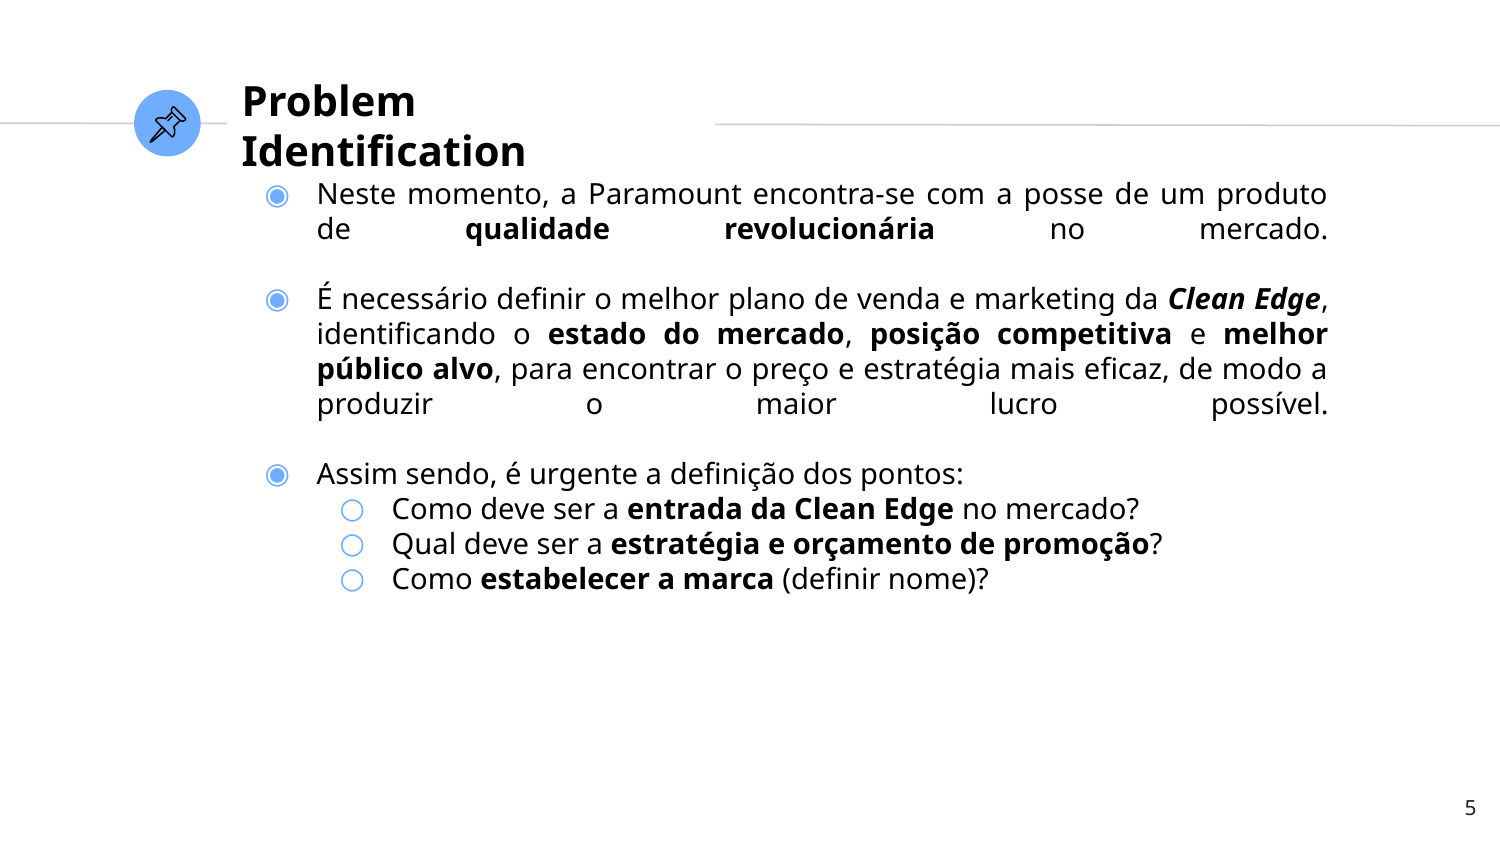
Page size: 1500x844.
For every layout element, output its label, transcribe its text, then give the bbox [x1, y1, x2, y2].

title Problem Identification [226, 88, 716, 160]
list Neste momento, a Paramount encontra-se com a posse de um produto de qualidade revolucionária no mercado. É necessário definir o melhor plano de venda e marketing da Clean Edge, identificando o estado do mercado, posição competitiva e melhor público alvo, para encontrar o preço e estratégia mais eficaz, de modo a produzir o maior lucro possível. Assim sendo, é urgente a definição dos pontos: Como deve ser a entrada da Clean Edge no mercado? Qual deve ser a estratégia e orçamento de promoção? Como estabelecer a marca (definir nome)? [226, 160, 1344, 780]
slide_number ‹#› [1401, 779, 1492, 844]
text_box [150, 106, 186, 143]
